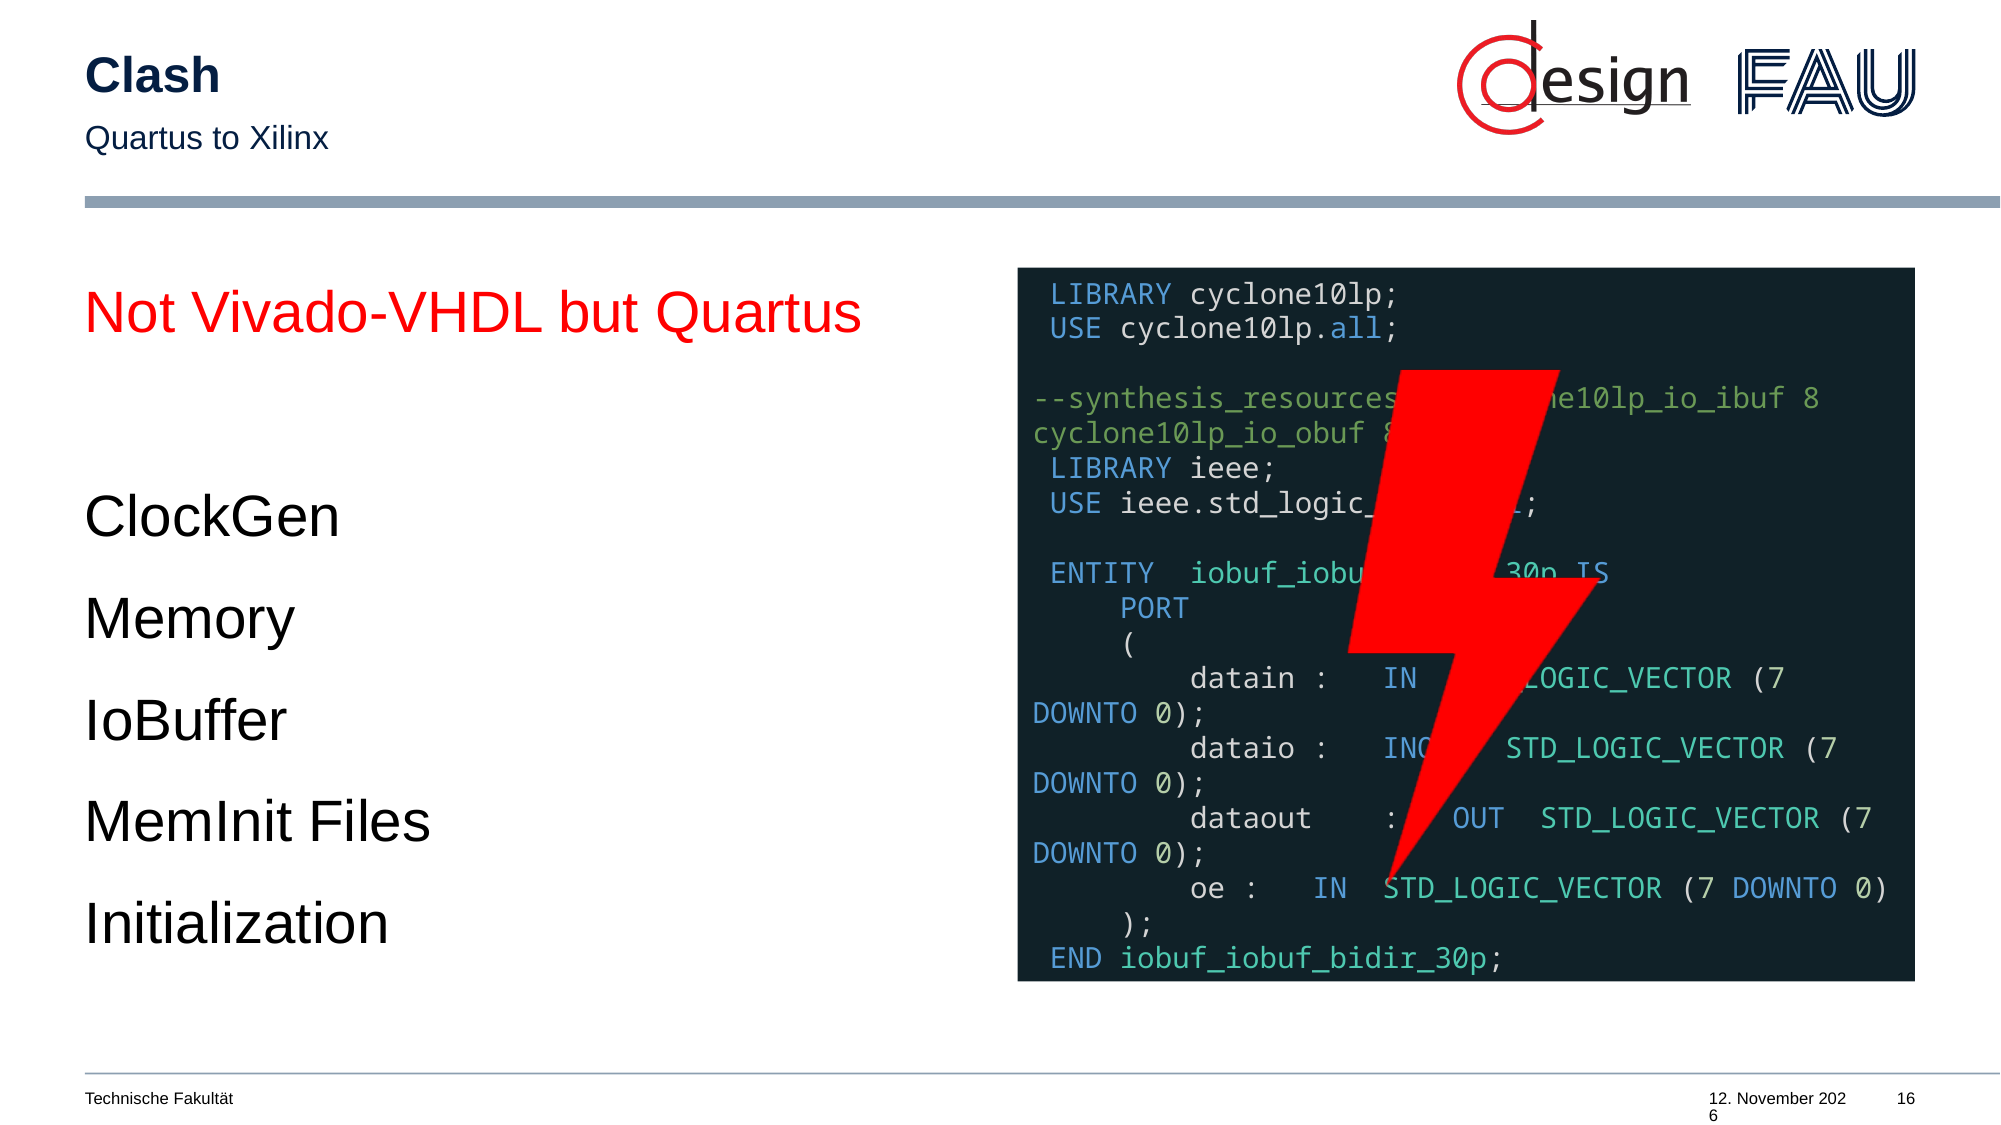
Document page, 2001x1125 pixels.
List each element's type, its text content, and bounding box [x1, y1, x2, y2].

picture [1170, 324, 1779, 933]
slide_number 16 [1883, 1088, 1916, 1109]
list Not Vivado-VHDL but Quartus ClockGen Memory IoBuffer MemInit Files Initialization [85, 267, 983, 1018]
title Clash [85, 49, 1208, 104]
picture [1457, 20, 1691, 135]
text_box LIBRARY cyclone10lp; USE cyclone10lp.all; --synthesis_resources = cyclone10lp_io_ibuf 8 cyclone10lp_io_obuf 8 LIBRARY ieee; USE ieee.std_logic_1164.all; ENTITY iobuf_iobuf_bidir_30p IS PORT ( datain : IN STD_LOGIC_VECTOR (7 DOWNTO 0); dataio : INOUT STD_LOGIC_VECTOR (7 DOWNTO 0); dataout : OUT STD_LOGIC_VECTOR (7 DOWNTO 0); oe : IN STD_LOGIC_VECTOR (7 DOWNTO 0) ); END iobuf_iobuf_bidir_30p; [1017, 267, 1915, 982]
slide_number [1708, 1088, 1849, 1109]
list Quartus to Xilinx [85, 112, 1208, 154]
footer Technische Fakultät [85, 1088, 983, 1109]
